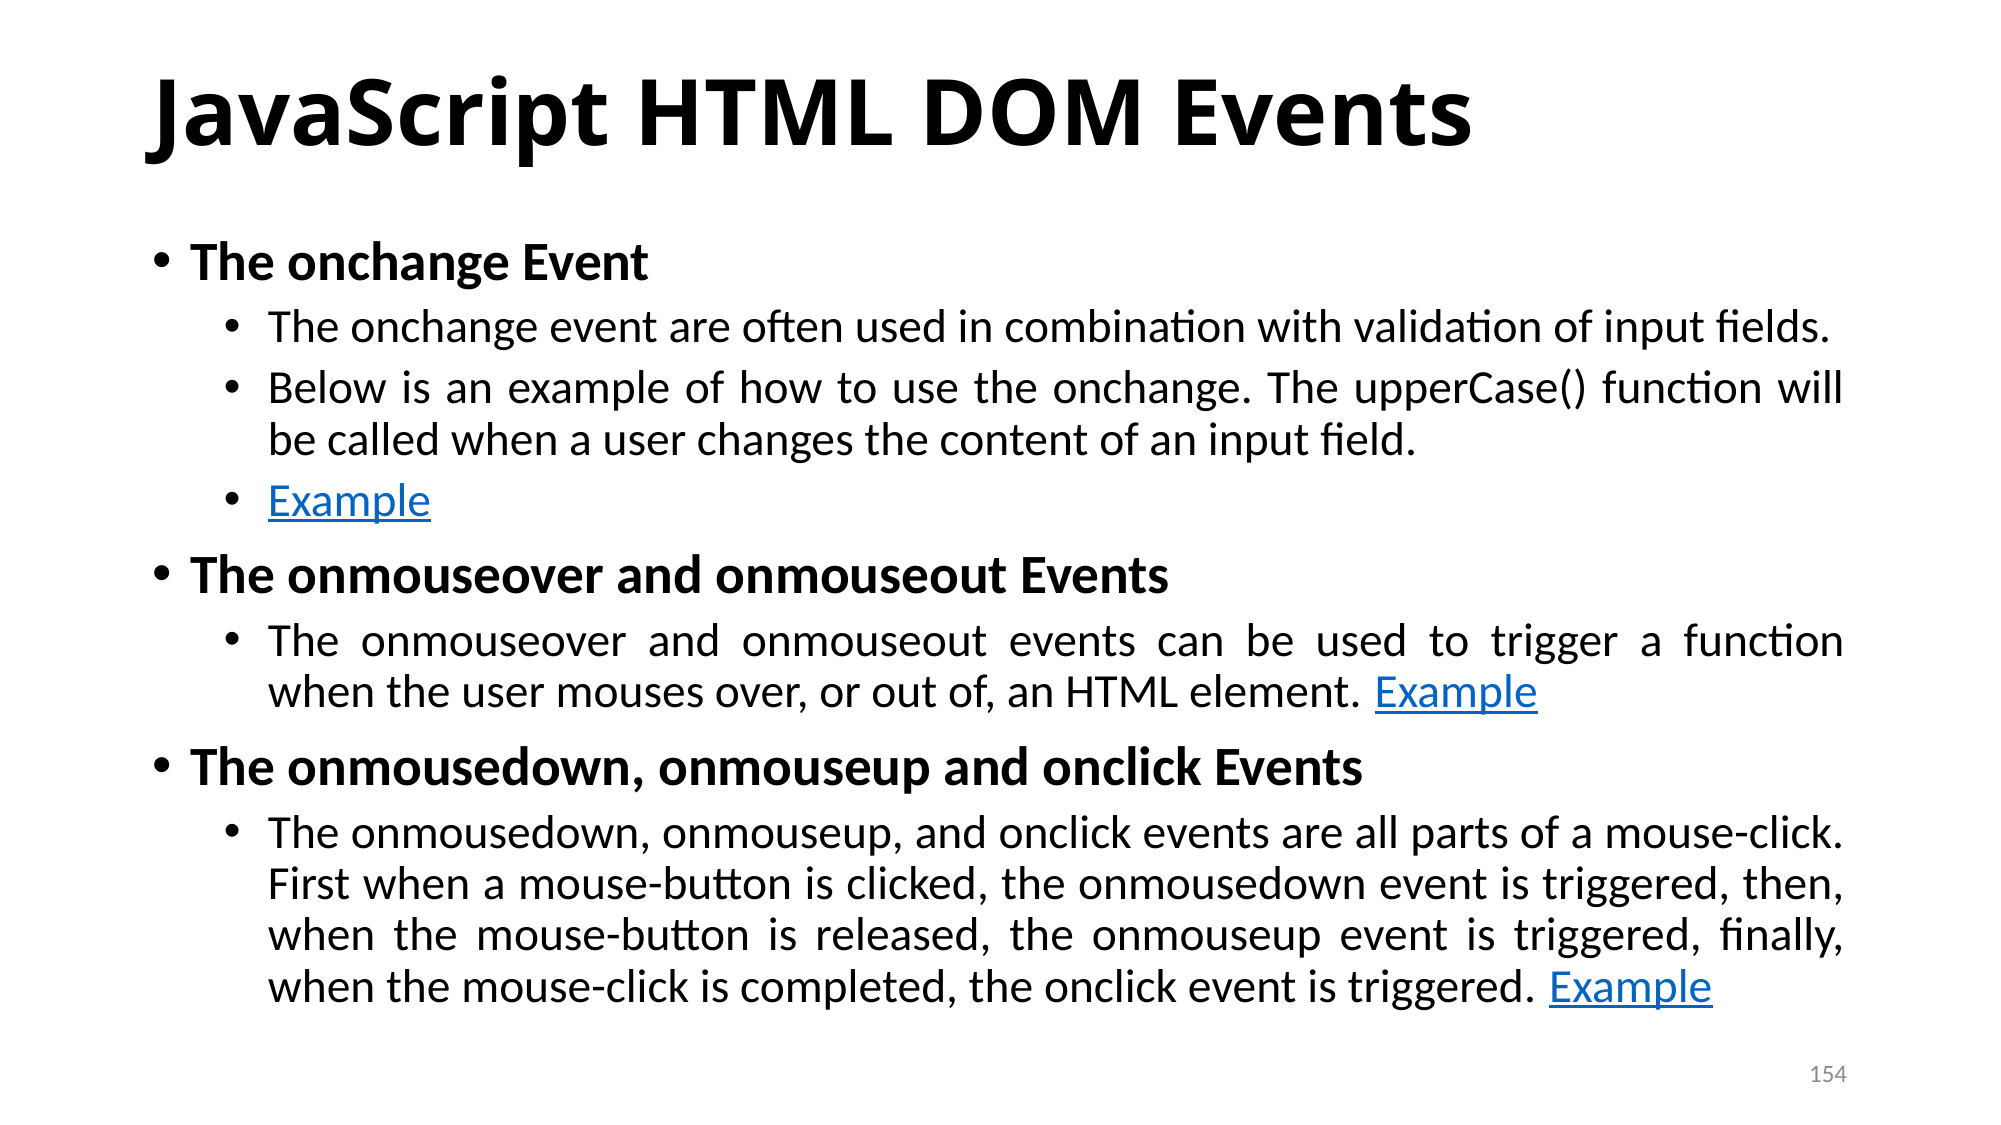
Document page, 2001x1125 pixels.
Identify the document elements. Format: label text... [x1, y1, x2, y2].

slide_number 154 [1412, 1042, 1863, 1103]
title JavaScript HTML DOM Events [137, 7, 1863, 224]
list The onchange Event The onchange event are often used in combination with validation of input fields. Below is an example of how to use the onchange. The upperCase() function will be called when a user changes the content of an input field. Example The onmouseover and onmouseout Events The onmouseover and onmouseout events can be used to trigger a function when the user mouses over, or out of, an HTML element. Example The onmousedown, onmouseup and onclick Events The onmousedown, onmouseup, and onclick events are all parts of a mouse-click. First when a mouse-button is clicked, the onmousedown event is triggered, then, when the mouse-button is released, the onmouseup event is triggered, finally, when the mouse-click is completed, the onclick event is triggered. Example [137, 224, 1863, 1043]
